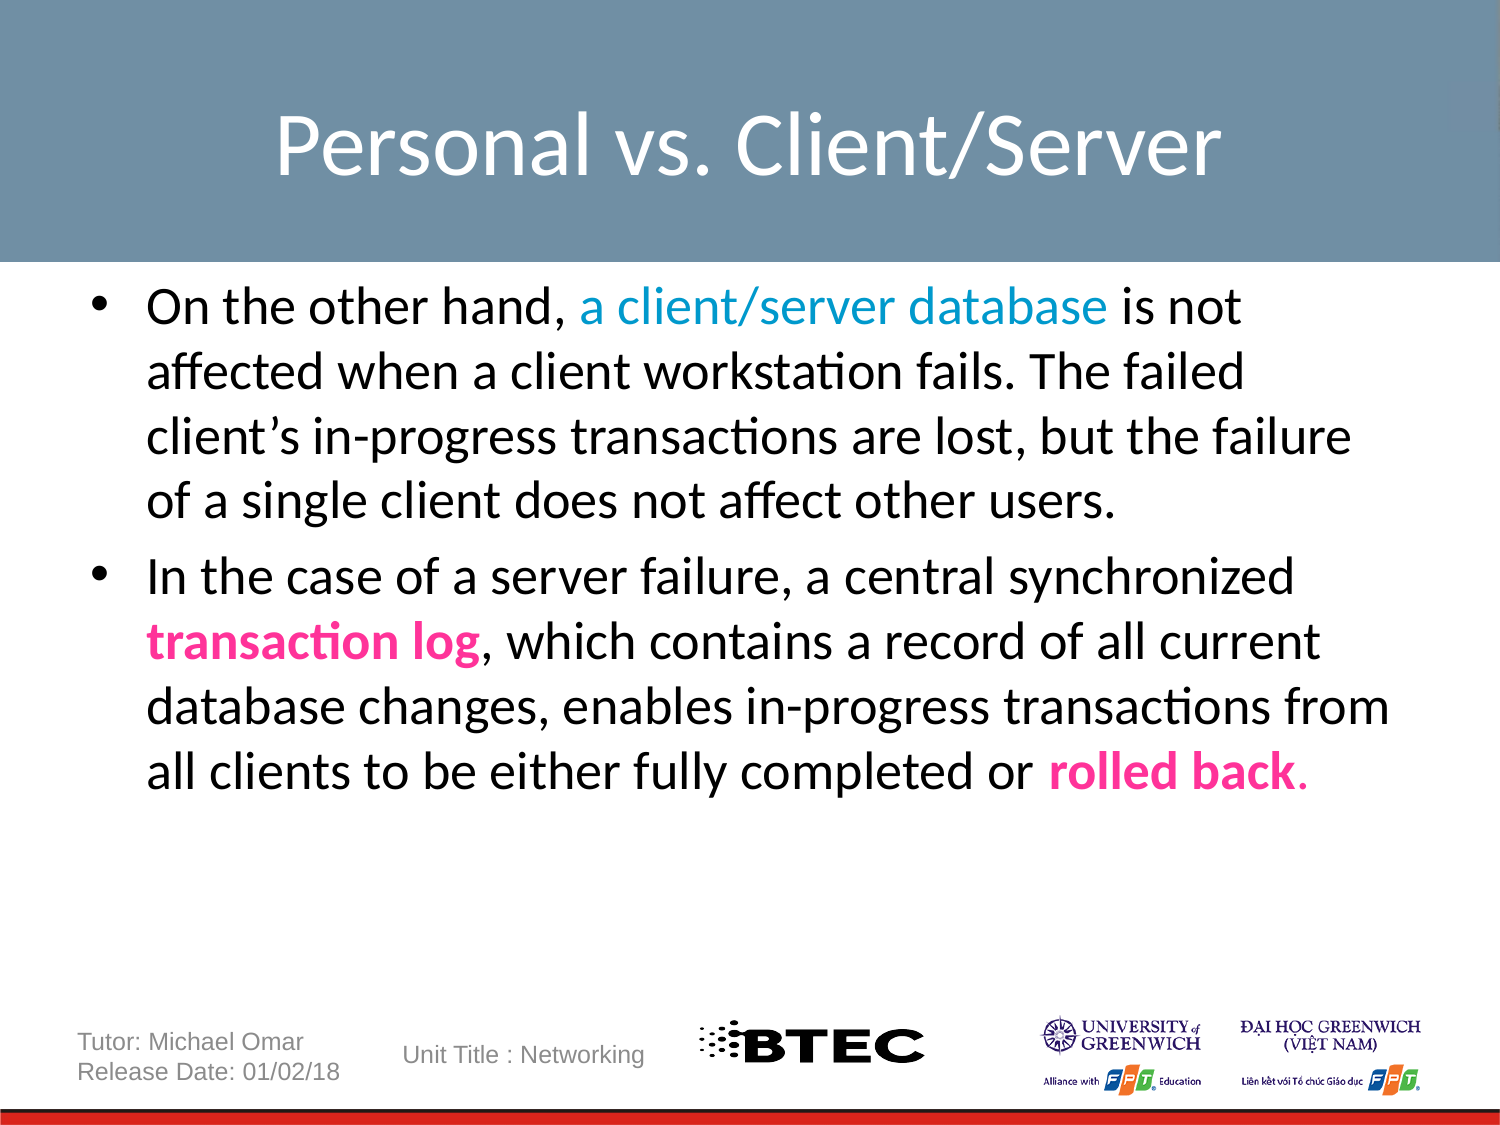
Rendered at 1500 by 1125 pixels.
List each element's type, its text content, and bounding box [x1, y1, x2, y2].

list On the other hand, a client/server database is not affected when a client workstation fails. The failed client’s in-progress transactions are lost, but the failure of a single client does not affect other users. In the case of a server failure, a central synchronized transaction log, which contains a record of all current database changes, enables in-progress transactions from all clients to be either fully completed or rolled back. [75, 271, 1425, 1005]
picture [1037, 1012, 1425, 1102]
picture [0, 1109, 1500, 1125]
picture [699, 1020, 925, 1063]
picture [0, 0, 1500, 262]
